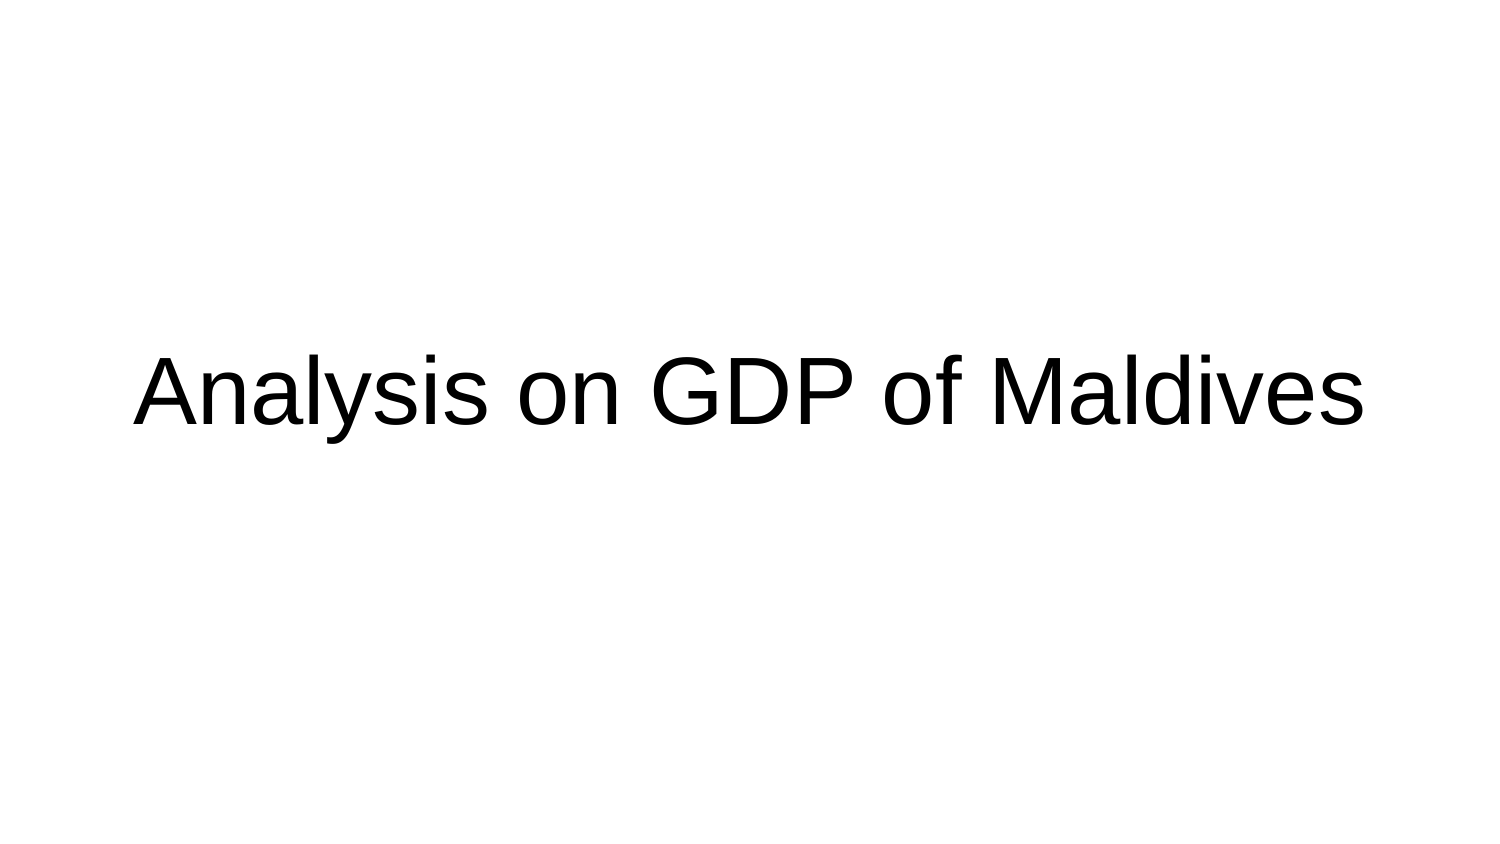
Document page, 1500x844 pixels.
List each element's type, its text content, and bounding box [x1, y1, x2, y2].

title Analysis on GDP of Maldives [51, 122, 1449, 459]
